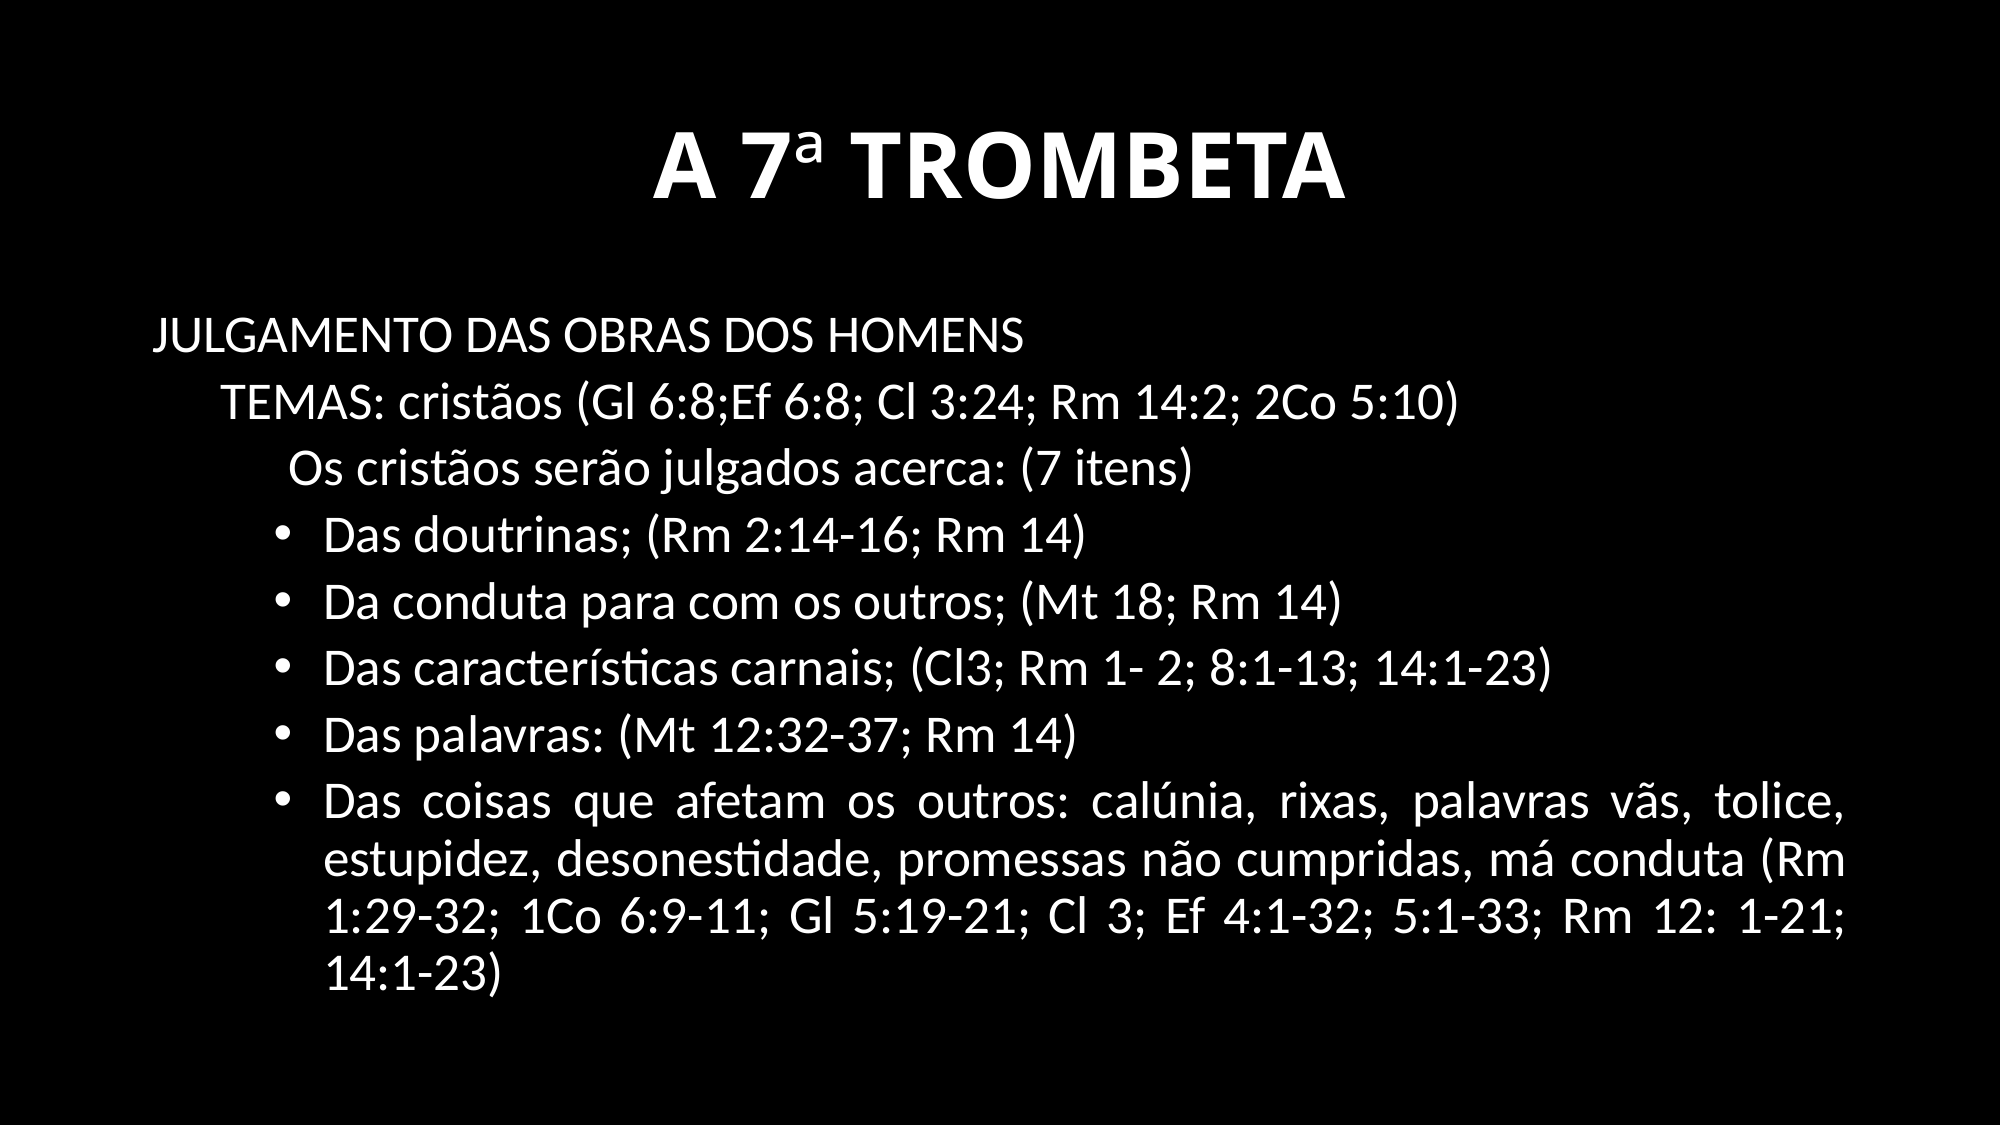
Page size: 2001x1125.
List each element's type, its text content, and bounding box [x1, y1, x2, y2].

title A 7ª TROMBETA [137, 59, 1863, 278]
list JULGAMENTO DAS OBRAS DOS HOMENS TEMAS: cristãos (Gl 6:8;Ef 6:8; Cl 3:24; Rm 14:2; 2Co 5:10) Os cristãos serão julgados acerca: (7 itens) Das doutrinas; (Rm 2:14-16; Rm 14) Da conduta para com os outros; (Mt 18; Rm 14) Das características carnais; (Cl3; Rm 1- 2; 8:1-13; 14:1-23) Das palavras: (Mt 12:32-37; Rm 14) Das coisas que afetam os outros: calúnia, rixas, palavras vãs, tolice, estupidez, desonestidade, promessas não cumpridas, má conduta (Rm 1:29-32; 1Co 6:9-11; Gl 5:19-21; Cl 3; Ef 4:1-32; 5:1-33; Rm 12: 1-21; 14:1-23) [137, 299, 1863, 1014]
